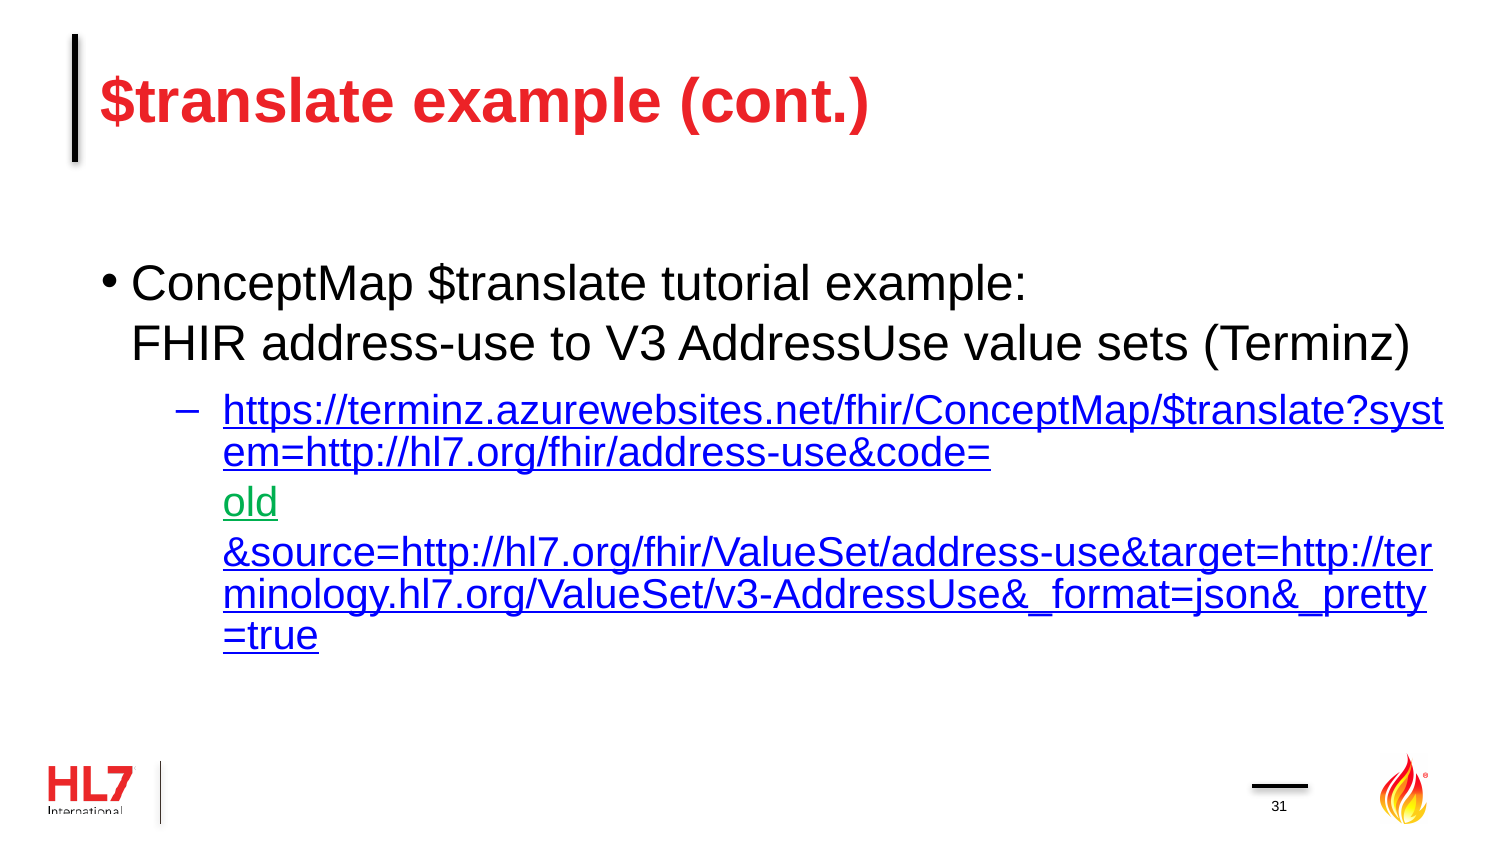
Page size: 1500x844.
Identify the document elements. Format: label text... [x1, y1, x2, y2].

title $translate example (cont.) [100, 33, 1451, 163]
list ConceptMap $translate tutorial example: FHIR address-use to V3 AddressUse value sets (Terminz) https://terminz.azurewebsites.net/fhir/ConceptMap/$translate?system=http://hl7.org/fhir/address-use&code=old&source=http://hl7.org/fhir/ValueSet/address-use&target=http://terminology.hl7.org/ValueSet/v3-AddressUse&_format=json&_pretty=true [100, 250, 1451, 731]
slide_number 31 [1257, 788, 1302, 815]
picture [1380, 753, 1428, 824]
